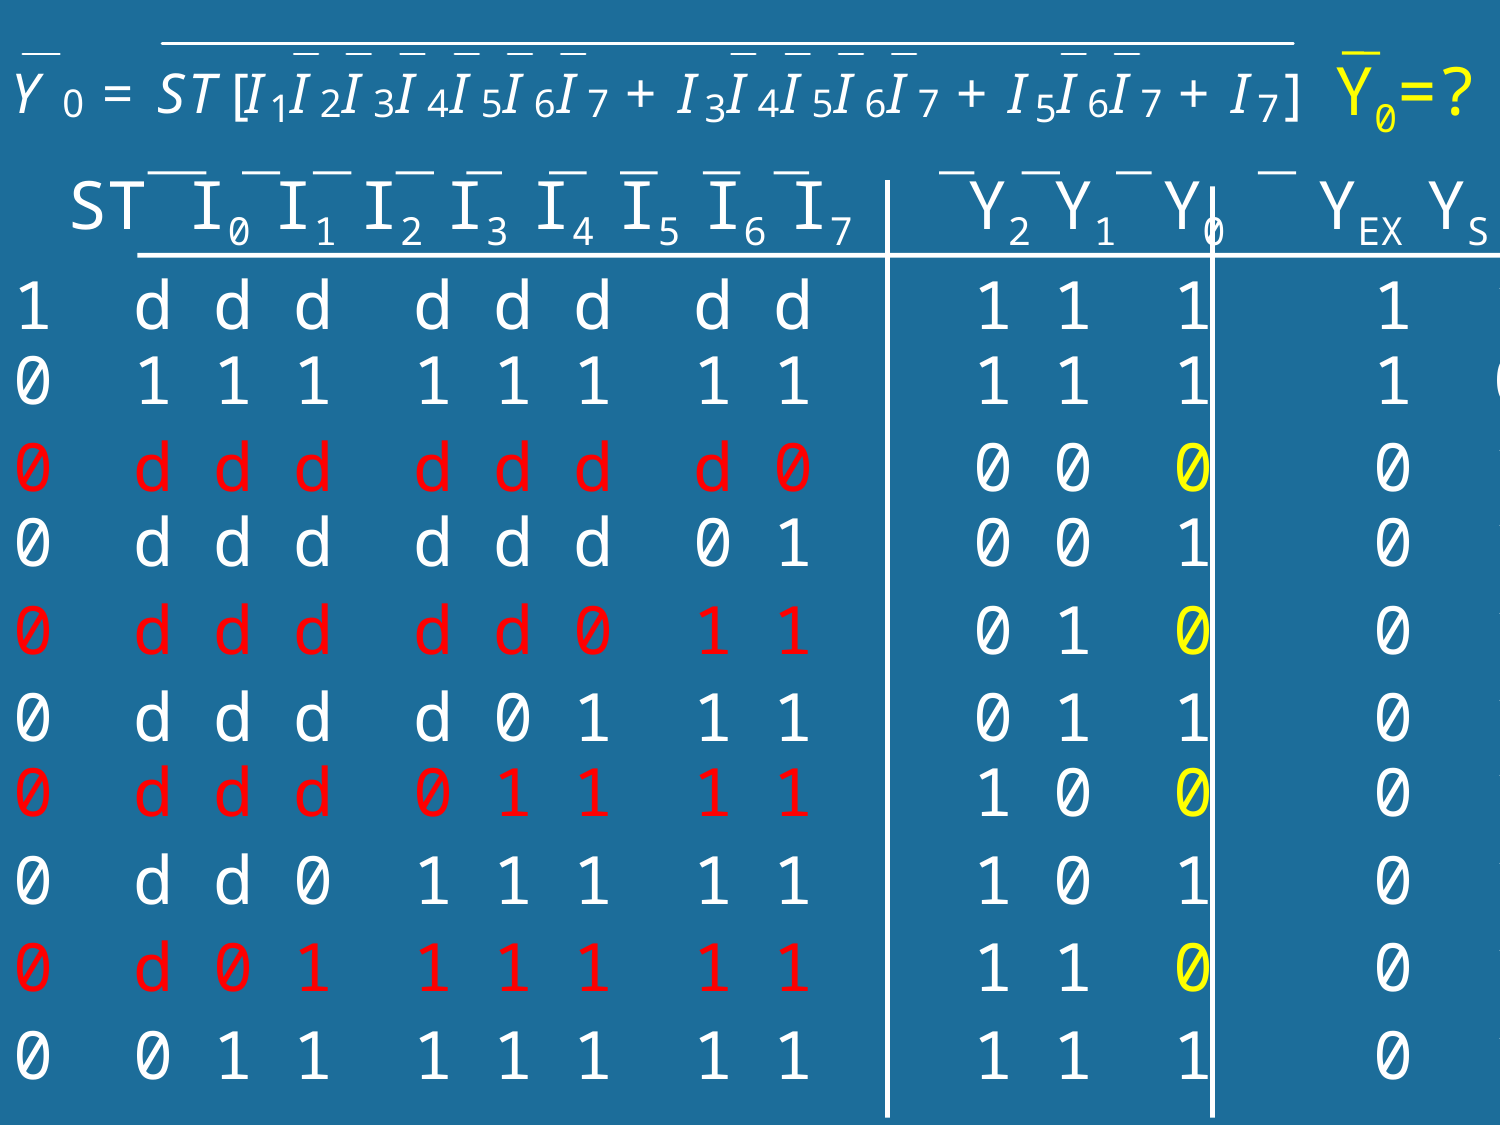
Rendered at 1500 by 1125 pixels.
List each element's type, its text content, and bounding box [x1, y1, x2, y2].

text_box 0 d 0 1 1 1 1 1 1 1 1 0 0 1 [0, 917, 1500, 1005]
text_box 1 d d d d d d d d 1 1 1 1 1 [0, 255, 1500, 330]
text_box 0 0 1 1 1 1 1 1 1 1 1 1 0 1 [0, 1005, 1500, 1100]
text_box 0 d d d d d d d 0 0 0 0 0 1 [0, 417, 1500, 492]
text_box 0 d d d d d 0 1 1 0 1 0 0 1 [0, 580, 1500, 667]
text_box 0 1 1 1 1 1 1 1 1 1 1 1 1 0 [0, 330, 1500, 417]
text_box 0 d d d 0 1 1 1 1 1 0 0 0 1 [0, 742, 1500, 830]
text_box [13, 30, 1306, 137]
text_box 0 d d d d d d 0 1 0 0 1 0 1 [0, 492, 1500, 580]
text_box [1328, 41, 1483, 138]
text_box 0 d d 0 1 1 1 1 1 1 0 1 0 1 [0, 830, 1500, 917]
text_box 0 d d d d 0 1 1 1 0 1 1 0 1 [0, 667, 1500, 742]
text_box ST I0 I1 I2 I3 I4 I5 I6 I7 Y2 Y1 Y0 YEX YS [53, 155, 1500, 255]
